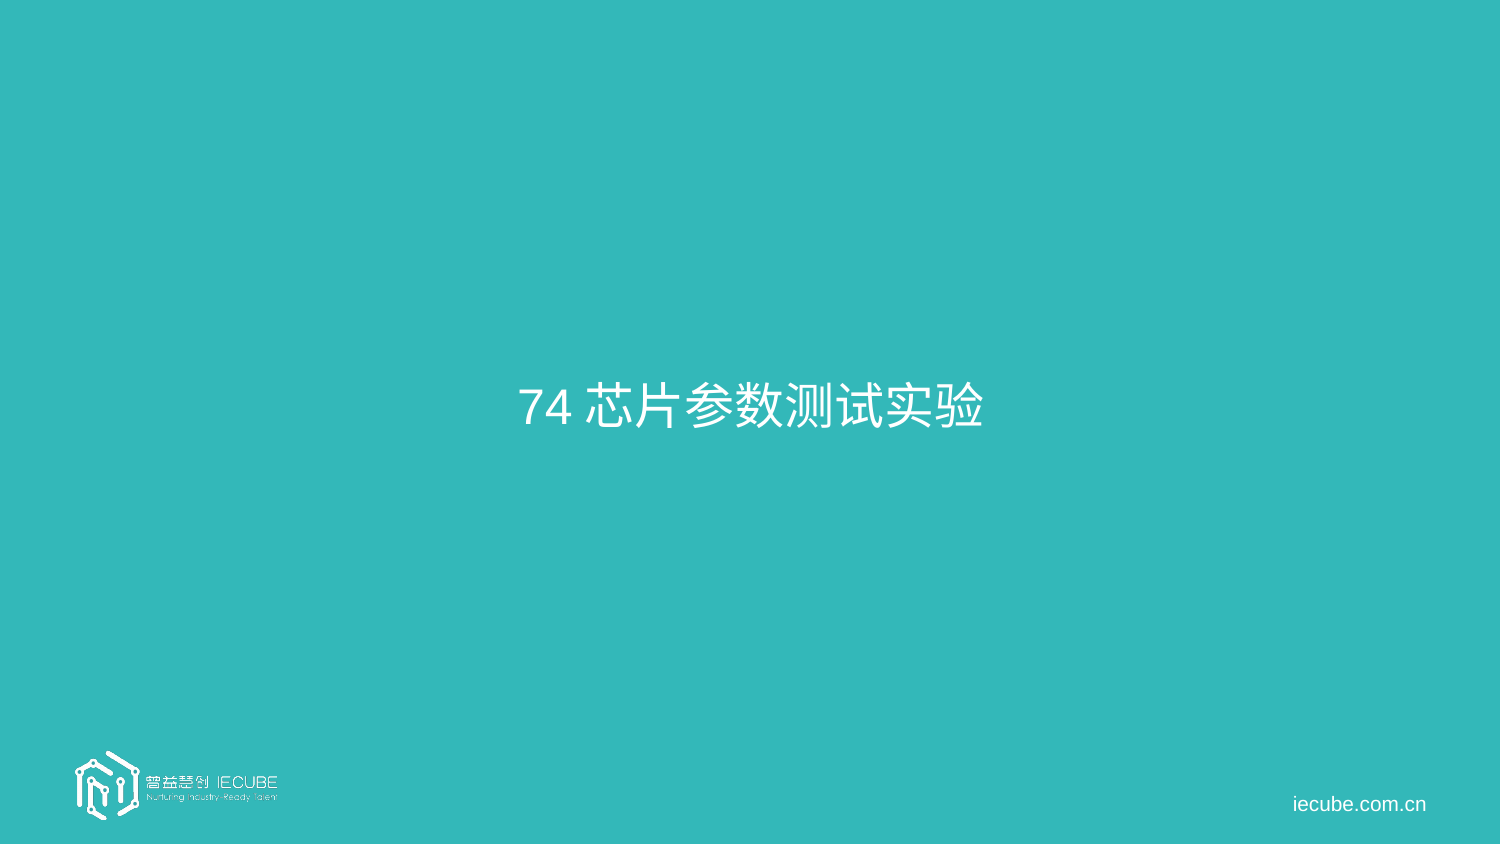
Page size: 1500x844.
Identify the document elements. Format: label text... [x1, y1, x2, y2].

list 74芯片参数测试实验 [0, 340, 1500, 477]
